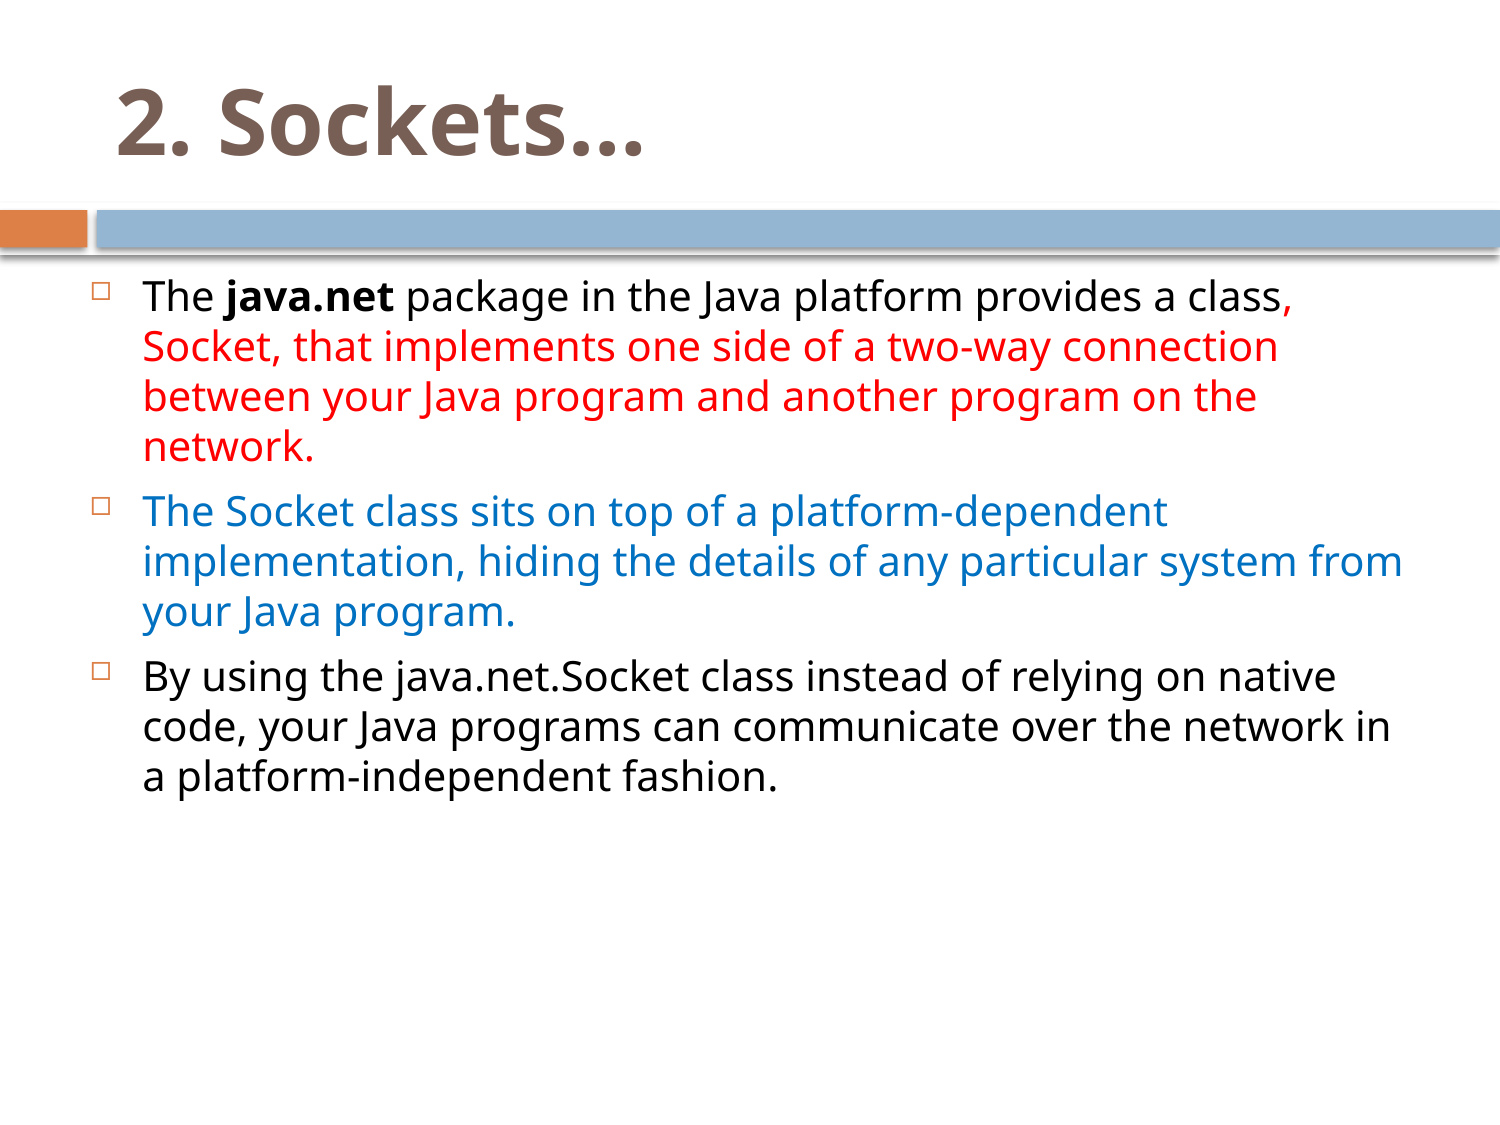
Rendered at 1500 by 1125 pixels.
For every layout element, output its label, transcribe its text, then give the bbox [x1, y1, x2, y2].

title 2. Sockets… [100, 37, 1438, 200]
list The java.net package in the Java platform provides a class, Socket, that implements one side of a two-way connection between your Java program and another program on the network. The Socket class sits on top of a platform-dependent implementation, hiding the details of any particular system from your Java program. By using the java.net.Socket class instead of relying on native code, your Java programs can communicate over the network in a platform-independent fashion. [75, 262, 1425, 1125]
